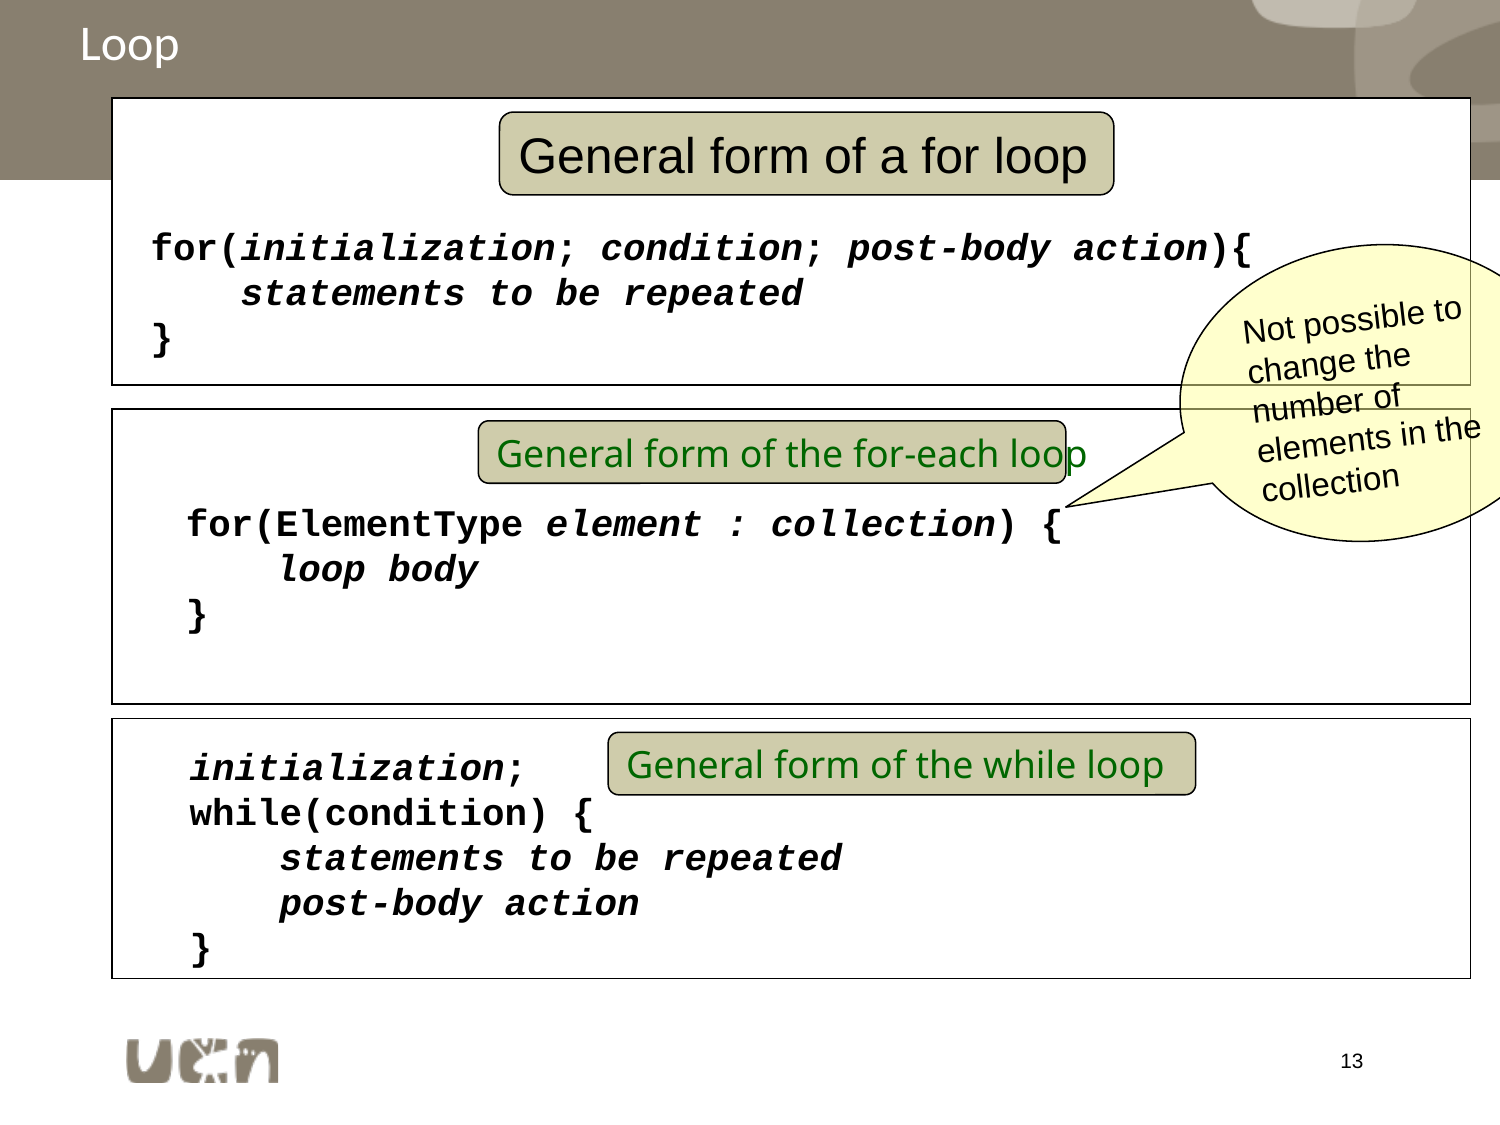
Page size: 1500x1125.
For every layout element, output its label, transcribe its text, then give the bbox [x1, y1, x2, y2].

text_box General form of a for loop [499, 112, 1114, 195]
title Loop [64, 0, 1340, 79]
text_box for(initialization; condition; post-body action){ statements to be repeated } [135, 215, 1269, 365]
slide_number 13 [1065, 1023, 1379, 1099]
text_box Not possible to change the number of elements in the collection [1065, 244, 1500, 542]
text_box initialization; while(condition) { statements to be repeated post-body action } [174, 735, 1307, 976]
text_box [112, 408, 1471, 705]
text_box General form of the while loop [608, 732, 1196, 795]
text_box [112, 97, 1471, 386]
text_box [112, 718, 1471, 979]
